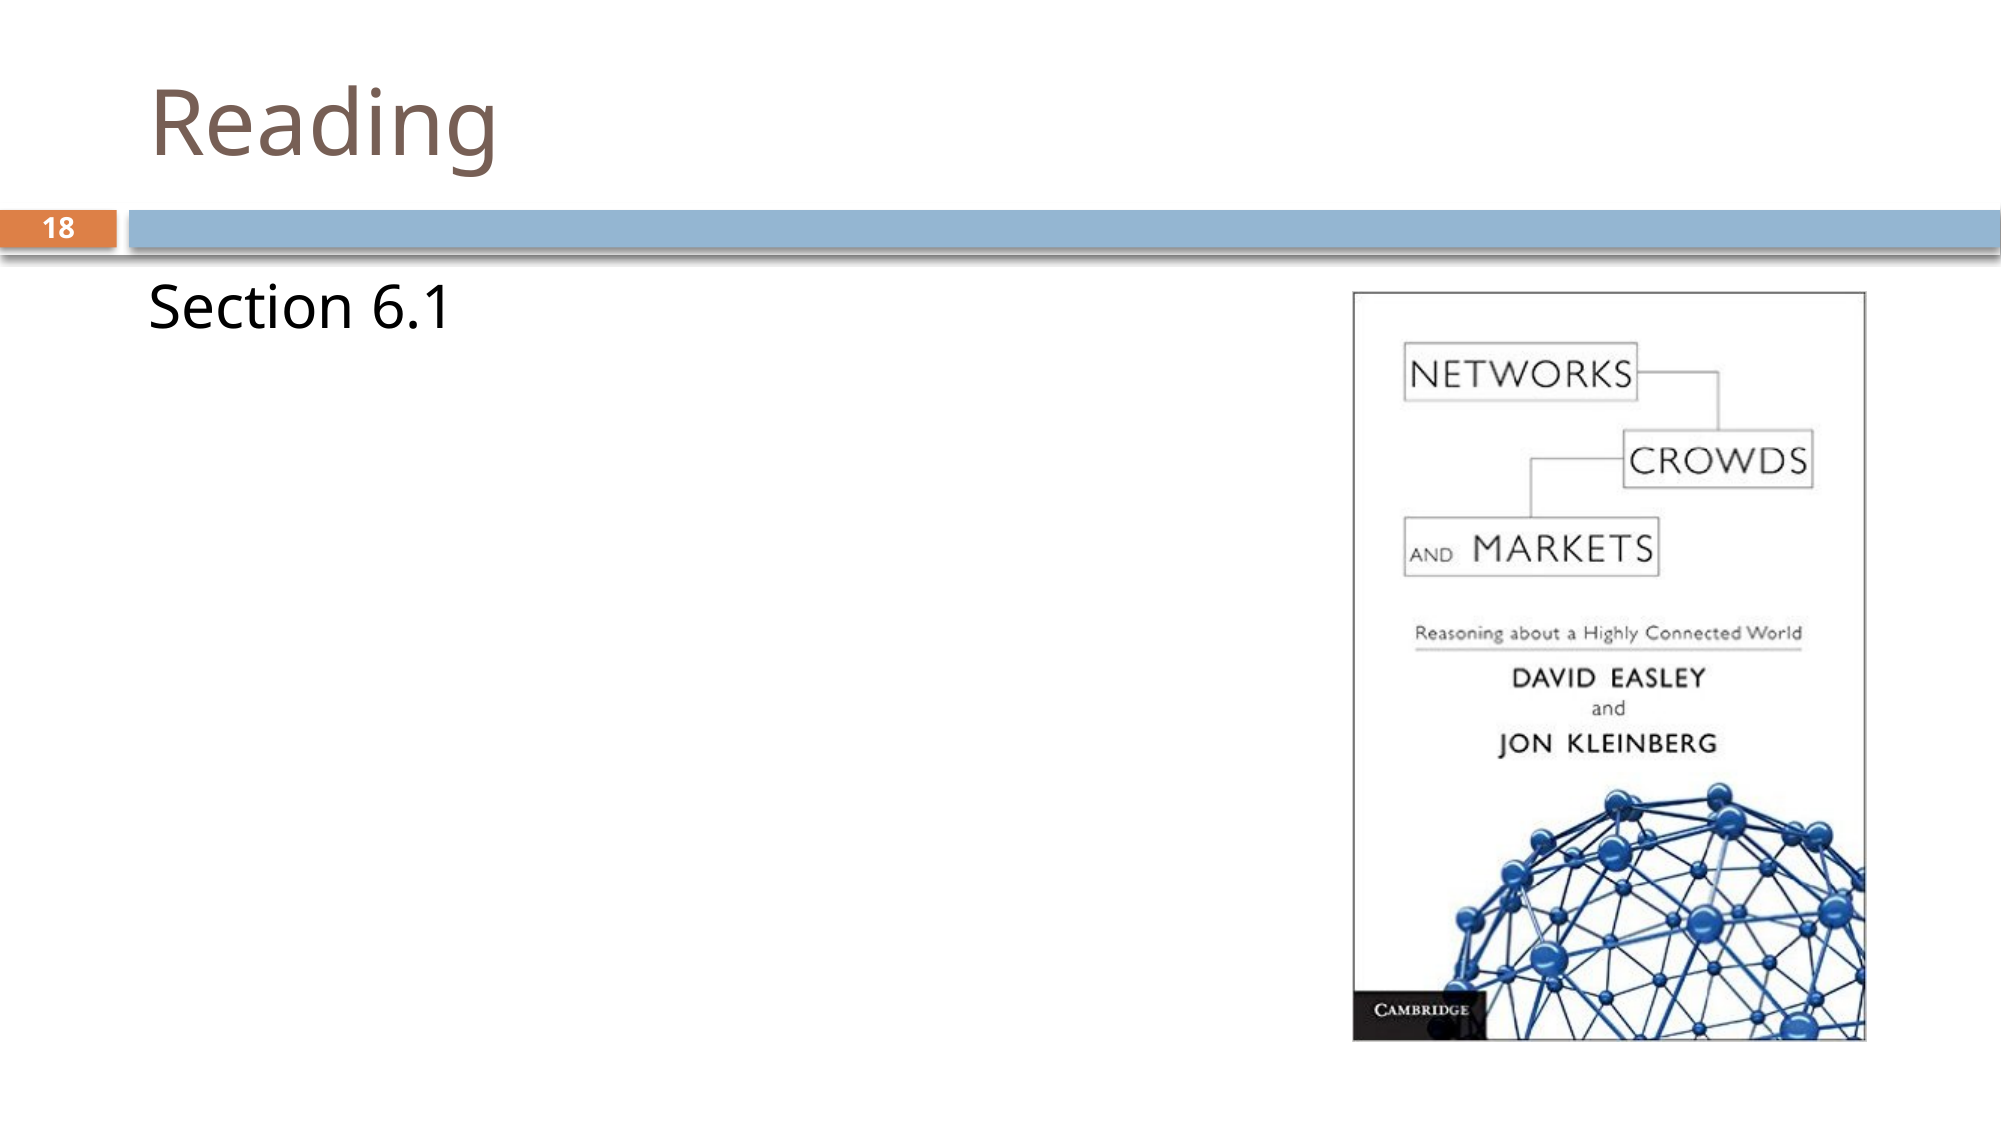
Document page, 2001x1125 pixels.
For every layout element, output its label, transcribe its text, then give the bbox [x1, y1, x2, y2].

title Reading [133, 37, 1917, 200]
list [1352, 290, 1867, 1042]
slide_number 18 [0, 208, 117, 249]
list Section 6.1 [133, 260, 1308, 1011]
